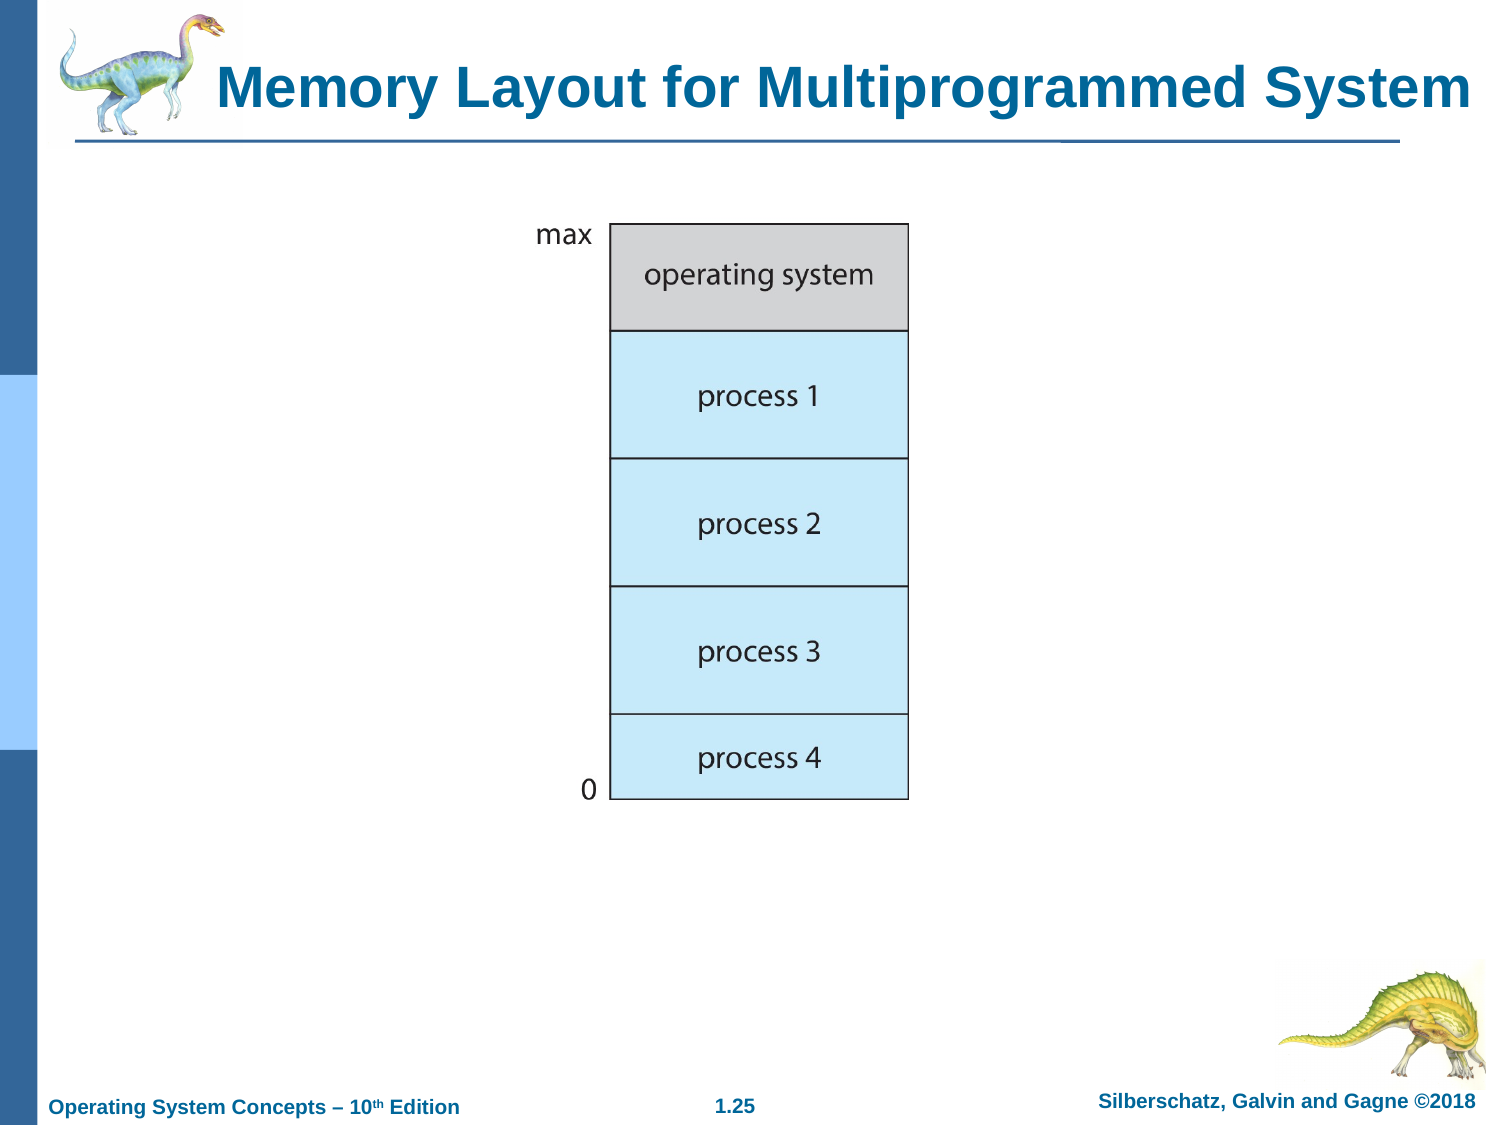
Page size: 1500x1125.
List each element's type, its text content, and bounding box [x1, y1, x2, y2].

picture [535, 217, 909, 807]
picture [1275, 959, 1486, 1090]
title Memory Layout for Multiprogrammed System [169, 32, 1500, 128]
picture [46, 0, 243, 149]
